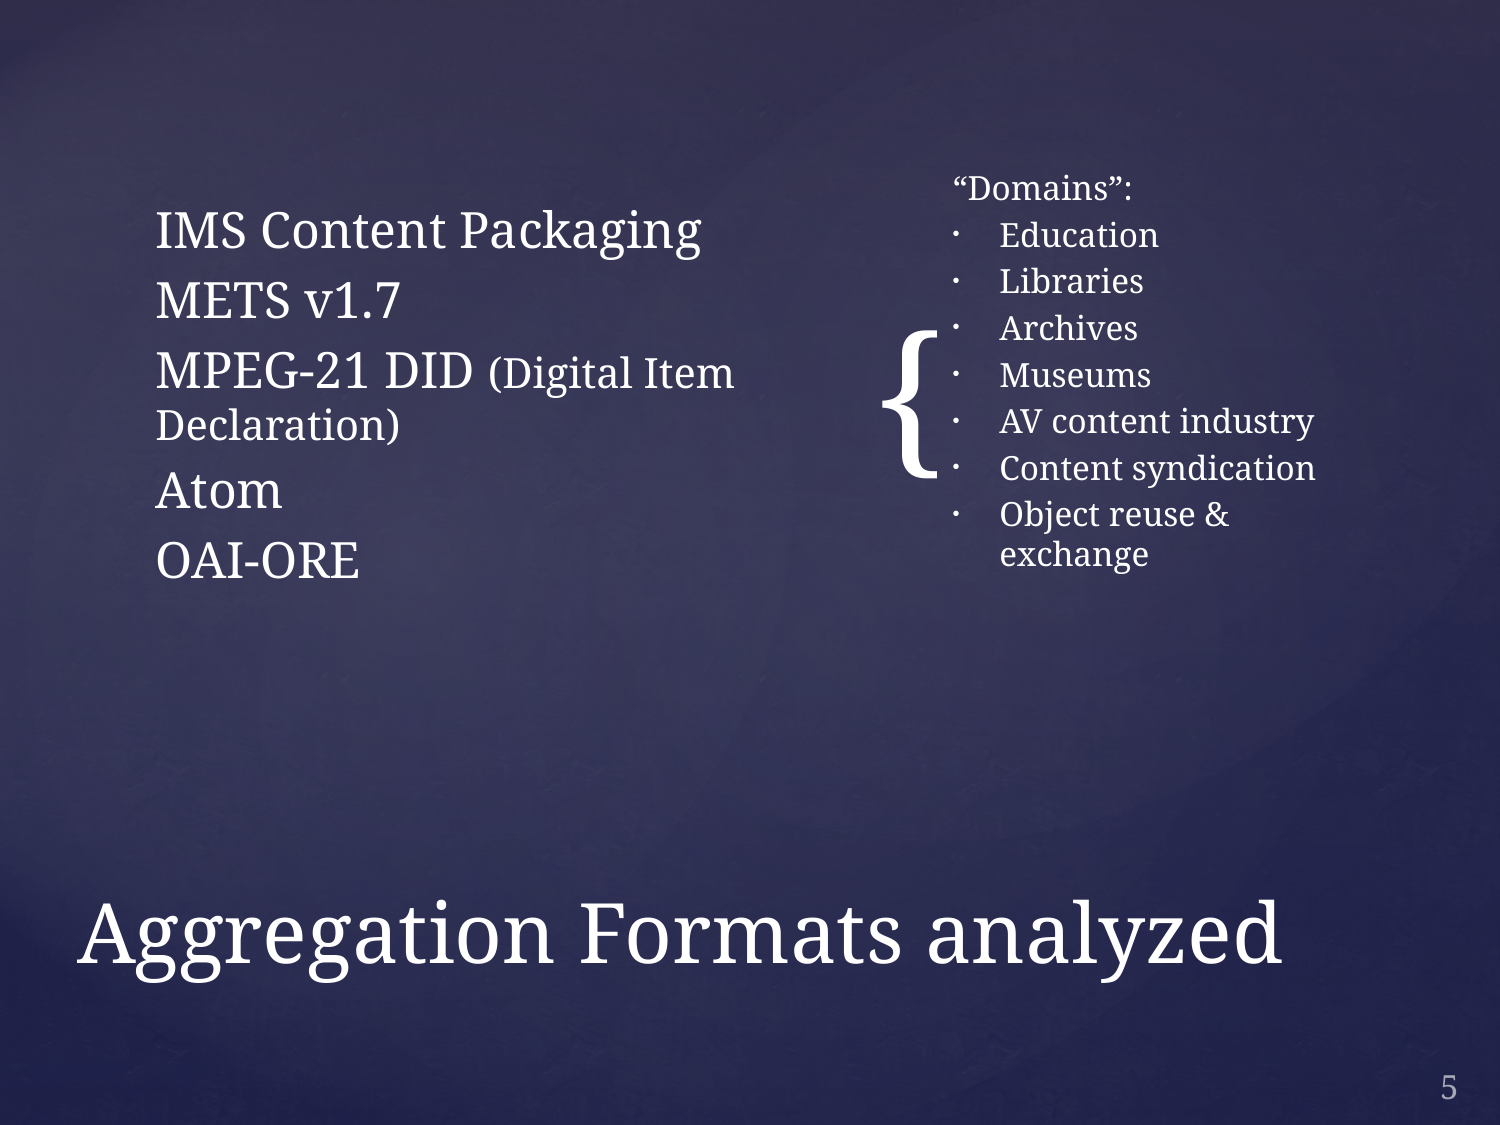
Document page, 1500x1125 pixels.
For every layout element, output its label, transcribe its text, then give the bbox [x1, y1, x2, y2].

list “Domains”: Education Libraries Archives Museums AV content industry Content syndication Object reuse & exchange [937, 112, 1363, 675]
title Aggregation Formats analyzed [62, 837, 1373, 988]
list IMS Content Packaging METS v1.7 MPEG-21 DID (Digital Item Declaration) Atom OAI-ORE [137, 112, 850, 675]
slide_number 5 [1425, 1062, 1478, 1113]
